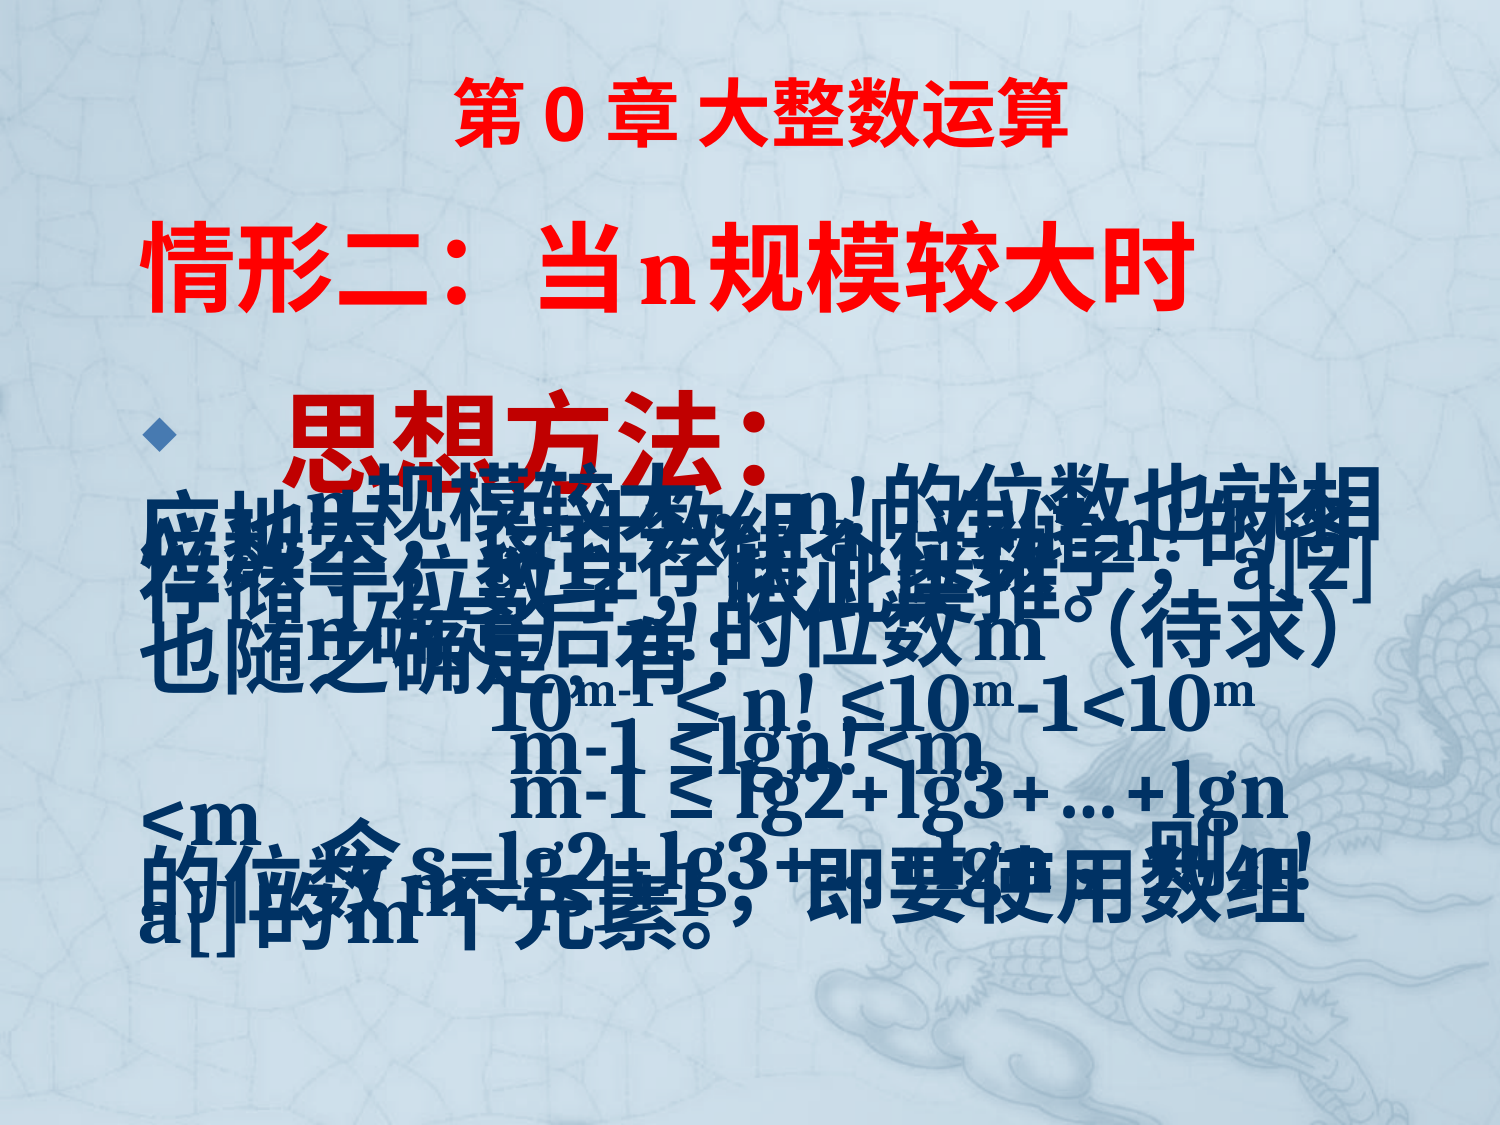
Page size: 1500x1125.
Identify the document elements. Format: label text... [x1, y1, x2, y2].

subtitle 情形二：当n规模较大时 思想方法： n规模较大，n!的位数也就相应地大，设计数组a[]存储n!的各位数字，a[1]存储个位数字，a[2]存储十位数字，依此类推。 n确定后n!的位数m（待求）也随之确定, 有： 10m-1 ≤ n! ≤10m-1<10m m-1 ≤lgn!<m m-1 ≤ lg2+lg3+…+lgn <m 令s=lg2+lg3+…+lgn，则n!的位数m=[s]+1，即要使用数组a[]的m个元素。 [123, 199, 1412, 1090]
title 第0章 大整数运算 [123, 46, 1399, 164]
